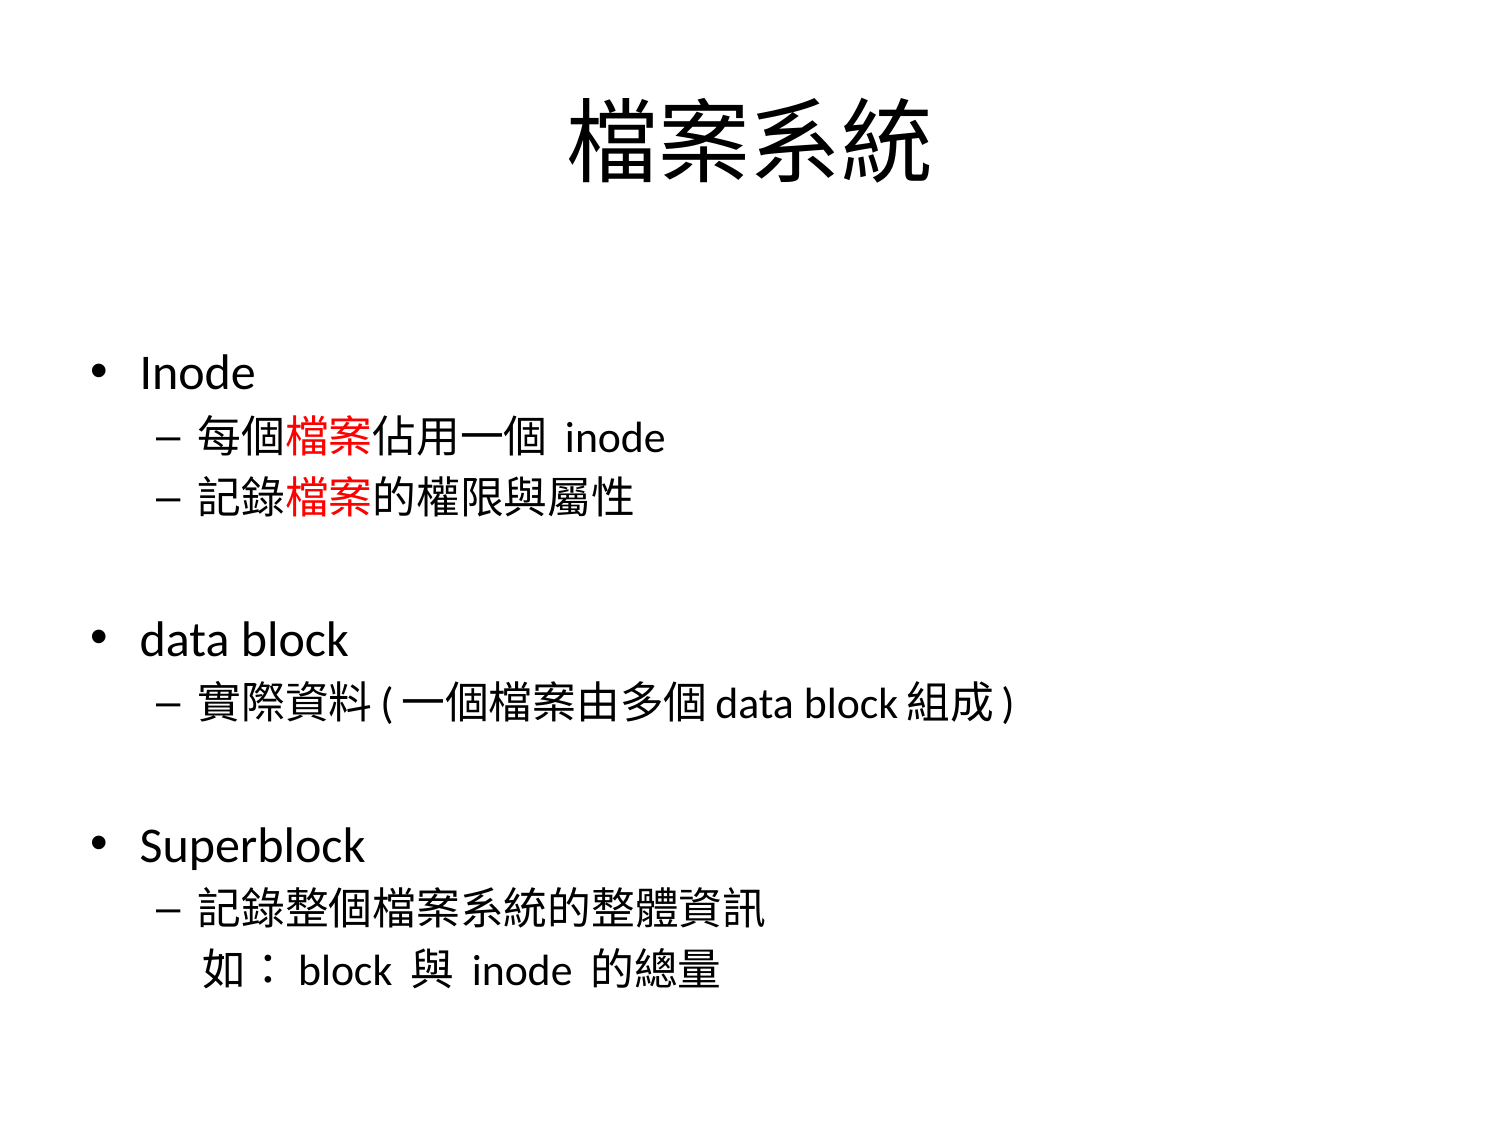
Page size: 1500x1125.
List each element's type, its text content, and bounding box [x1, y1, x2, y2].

list Inode 每個檔案佔用一個 inode 記錄檔案的權限與屬性 data block 實際資料(一個檔案由多個data block組成) Superblock 記錄整個檔案系統的整體資訊 如：block 與 inode 的總量 [75, 262, 1425, 1005]
title 檔案系統 [75, 45, 1425, 233]
